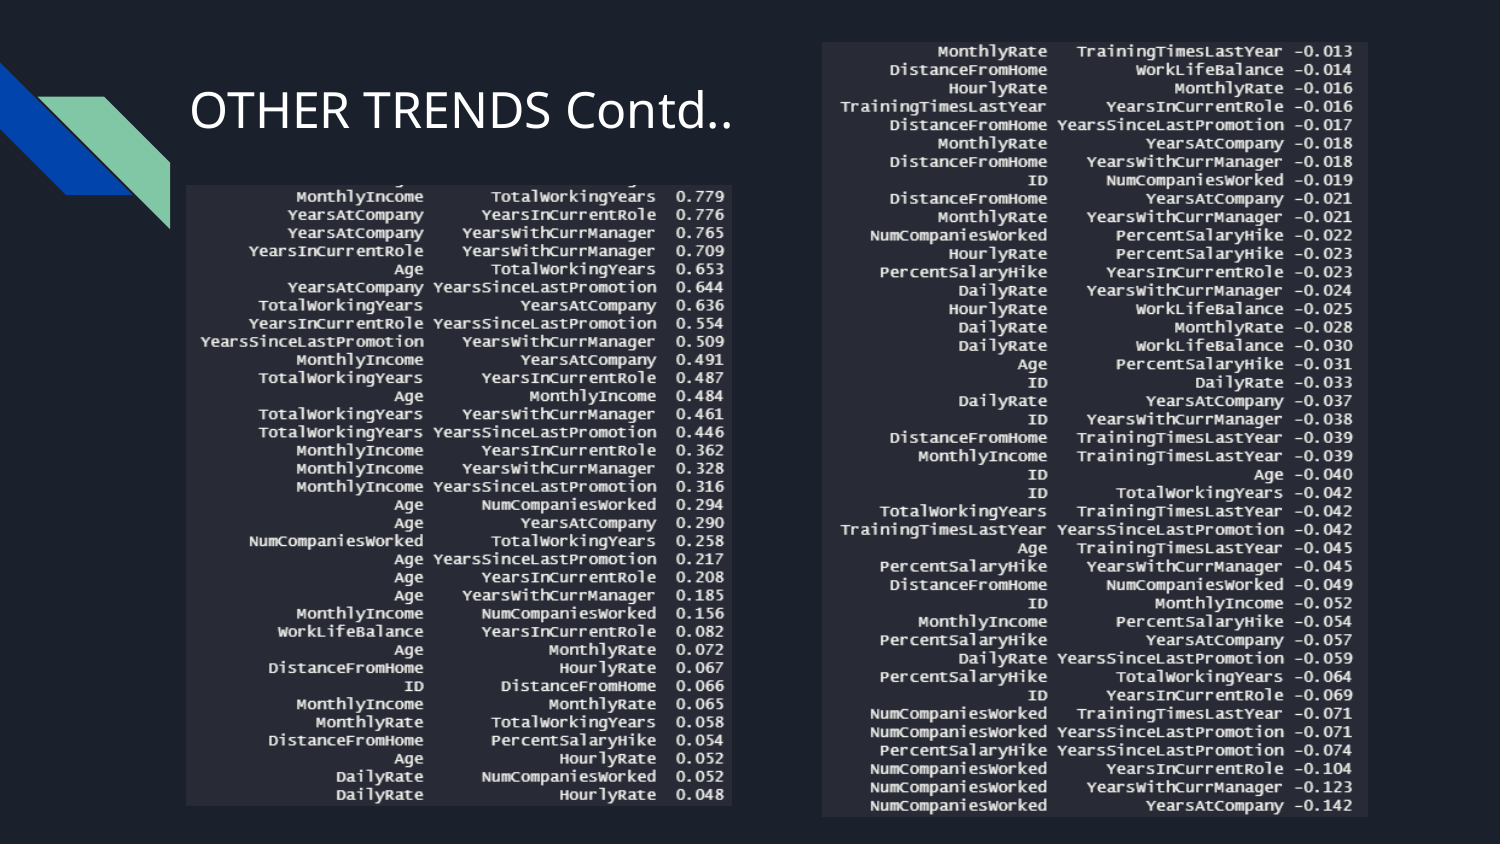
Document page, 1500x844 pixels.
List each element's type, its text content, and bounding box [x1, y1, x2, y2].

picture [186, 185, 733, 807]
title OTHER TRENDS Contd.. [175, 63, 816, 214]
picture [821, 42, 1368, 818]
